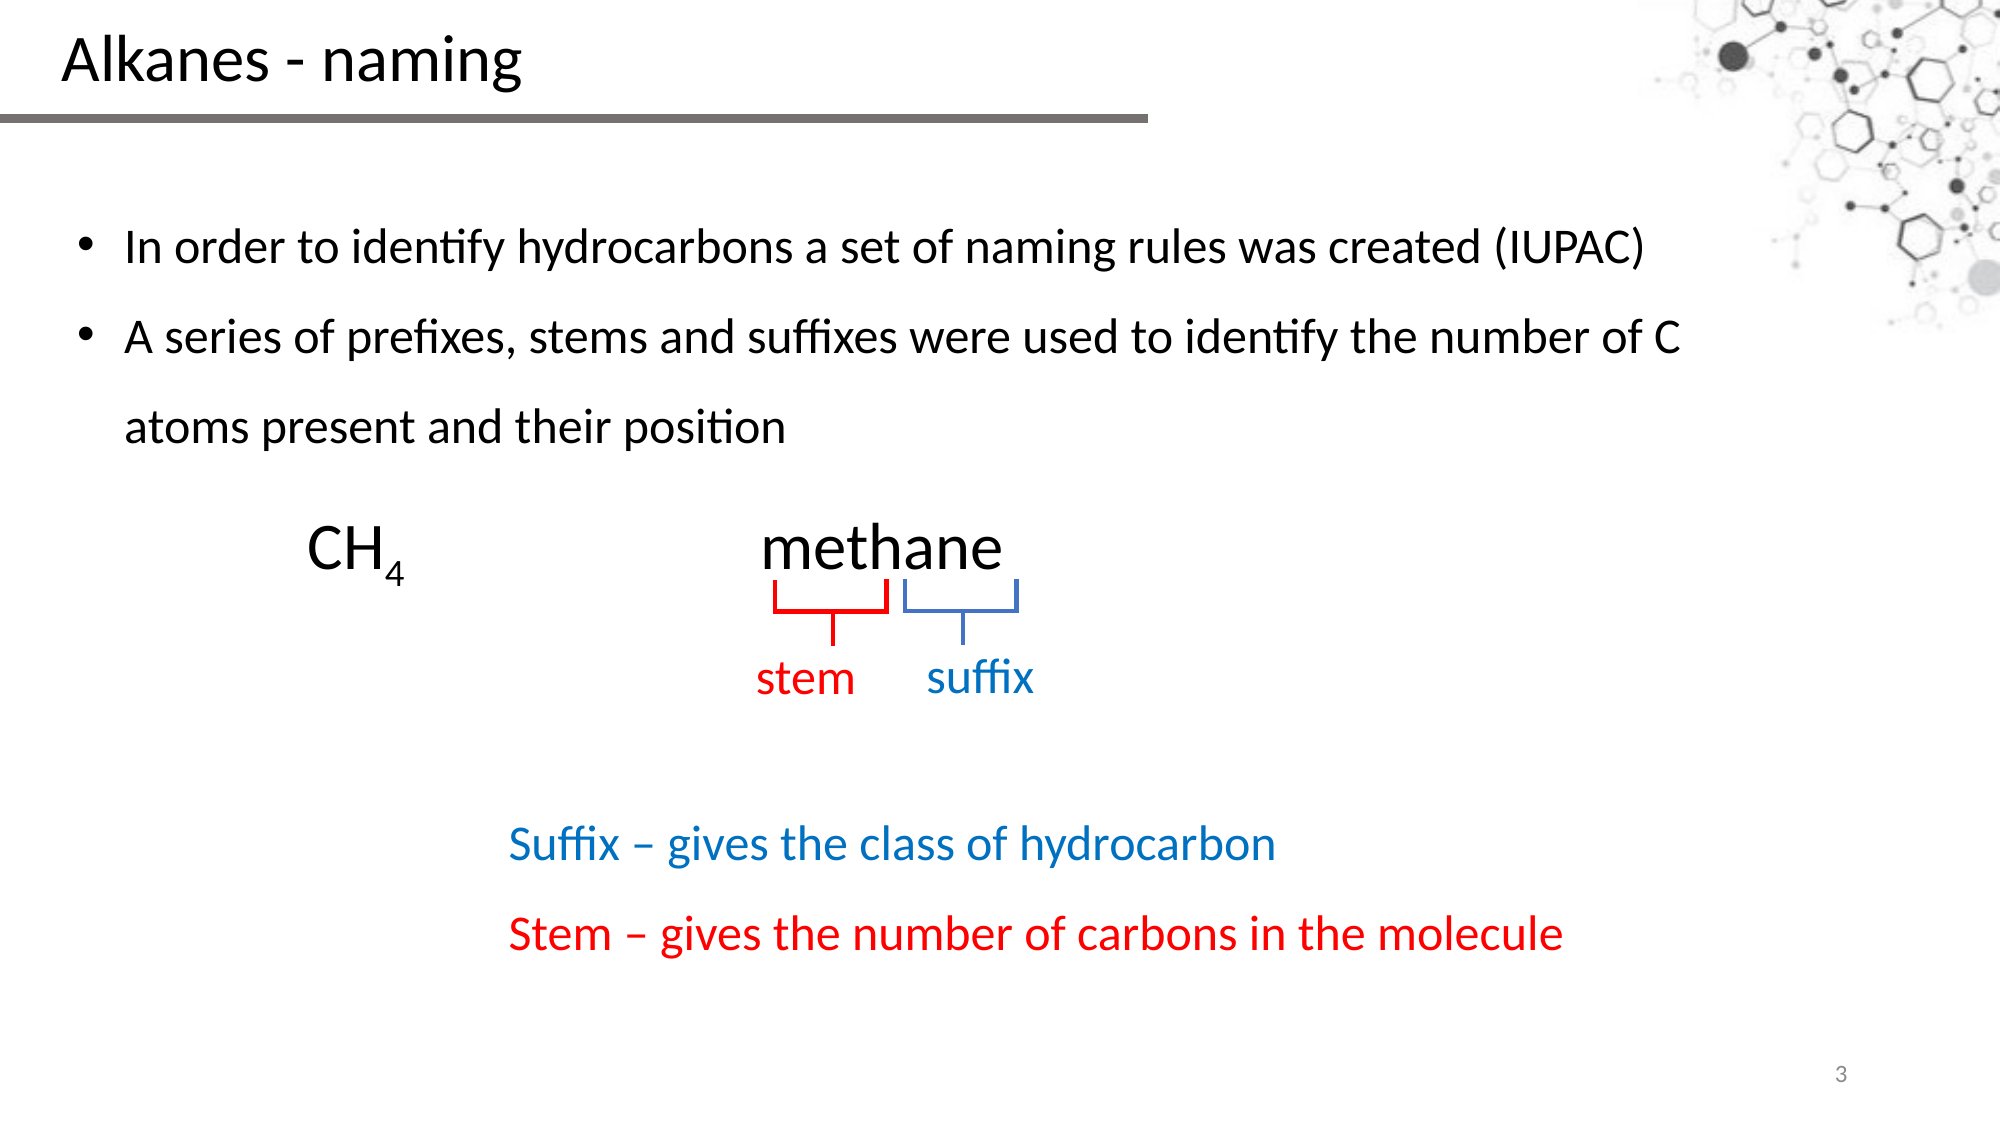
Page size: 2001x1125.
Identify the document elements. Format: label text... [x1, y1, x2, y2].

text_box methane [745, 495, 1030, 591]
slide_number 3 [1412, 1042, 1863, 1103]
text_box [905, 578, 1018, 645]
text_box Suffix – gives the class of hydrocarbon Stem – gives the number of carbons in the molecule [493, 773, 1623, 1059]
text_box Alkanes - naming [46, 7, 1269, 103]
text_box In order to identify hydrocarbons a set of naming rules was created (IUPAC) A series of prefixes, stems and suffixes were used to identify the number of C atoms present and their position [62, 175, 1722, 461]
text_box suffix [911, 636, 1108, 712]
text_box [0, 114, 1148, 123]
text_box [775, 579, 888, 646]
text_box CH4 [292, 495, 472, 602]
text_box stem [741, 637, 905, 712]
picture [1637, 0, 2000, 353]
